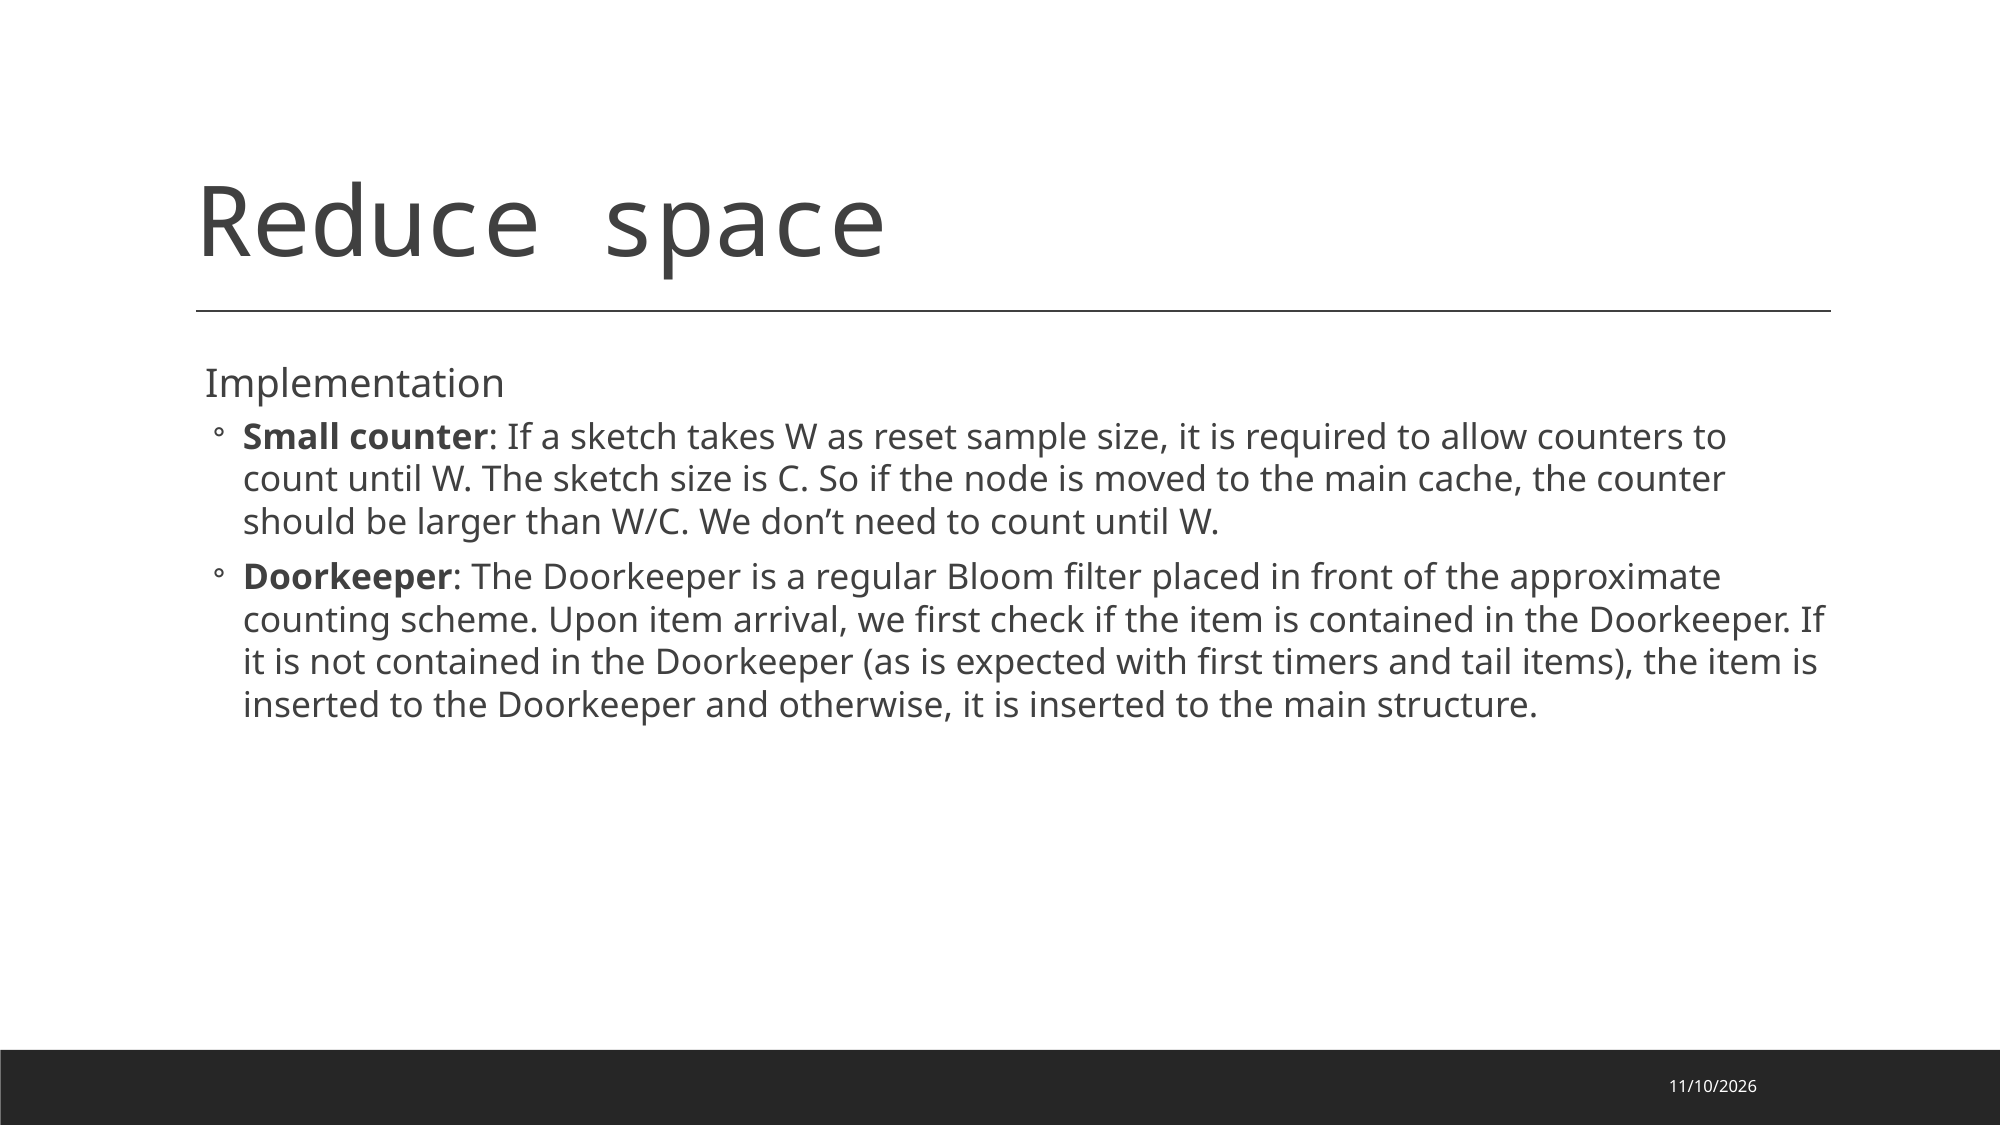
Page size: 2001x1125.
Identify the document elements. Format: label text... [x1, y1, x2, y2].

title Reduce space [180, 47, 1830, 285]
text_box Implementation Small counter: If a sketch takes W as reset sample size, it is required to allow counters to count until W. The sketch size is C. So if the node is moved to the main cache, the counter should be larger than W/C. We don’t need to count until W. Doorkeeper: The Doorkeeper is a regular Bloom filter placed in front of the approximate counting scheme. Upon item arrival, we first check if the item is contained in the Doorkeeper. If it is not contained in the Doorkeeper (as is expected with first timers and tail items), the item is inserted to the Doorkeeper and otherwise, it is inserted to the main structure. [179, 345, 1830, 963]
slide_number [1348, 1057, 1773, 1118]
